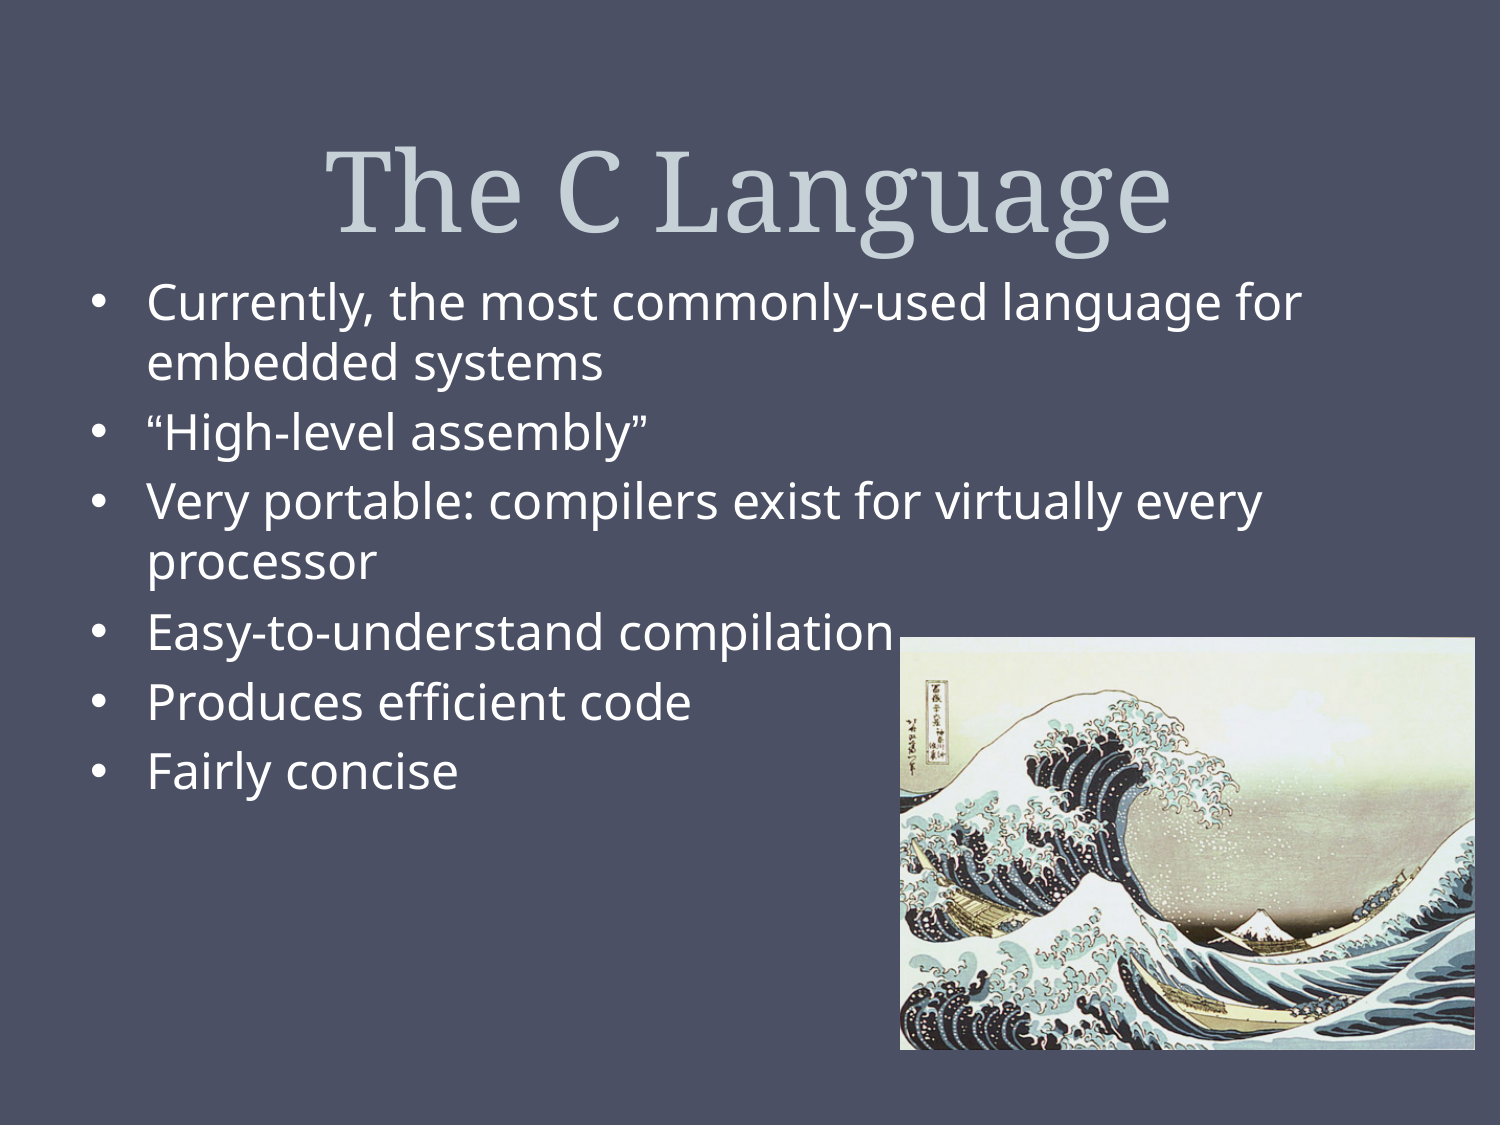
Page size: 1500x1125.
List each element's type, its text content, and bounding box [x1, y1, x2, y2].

picture [899, 637, 1476, 1051]
list Currently, the most commonly-used language for embedded systems “High-level assembly” Very portable: compilers exist for virtually every processor Easy-to-understand compilation Produces efficient code Fairly concise [75, 262, 1425, 1005]
title The C Language [75, 0, 1425, 262]
